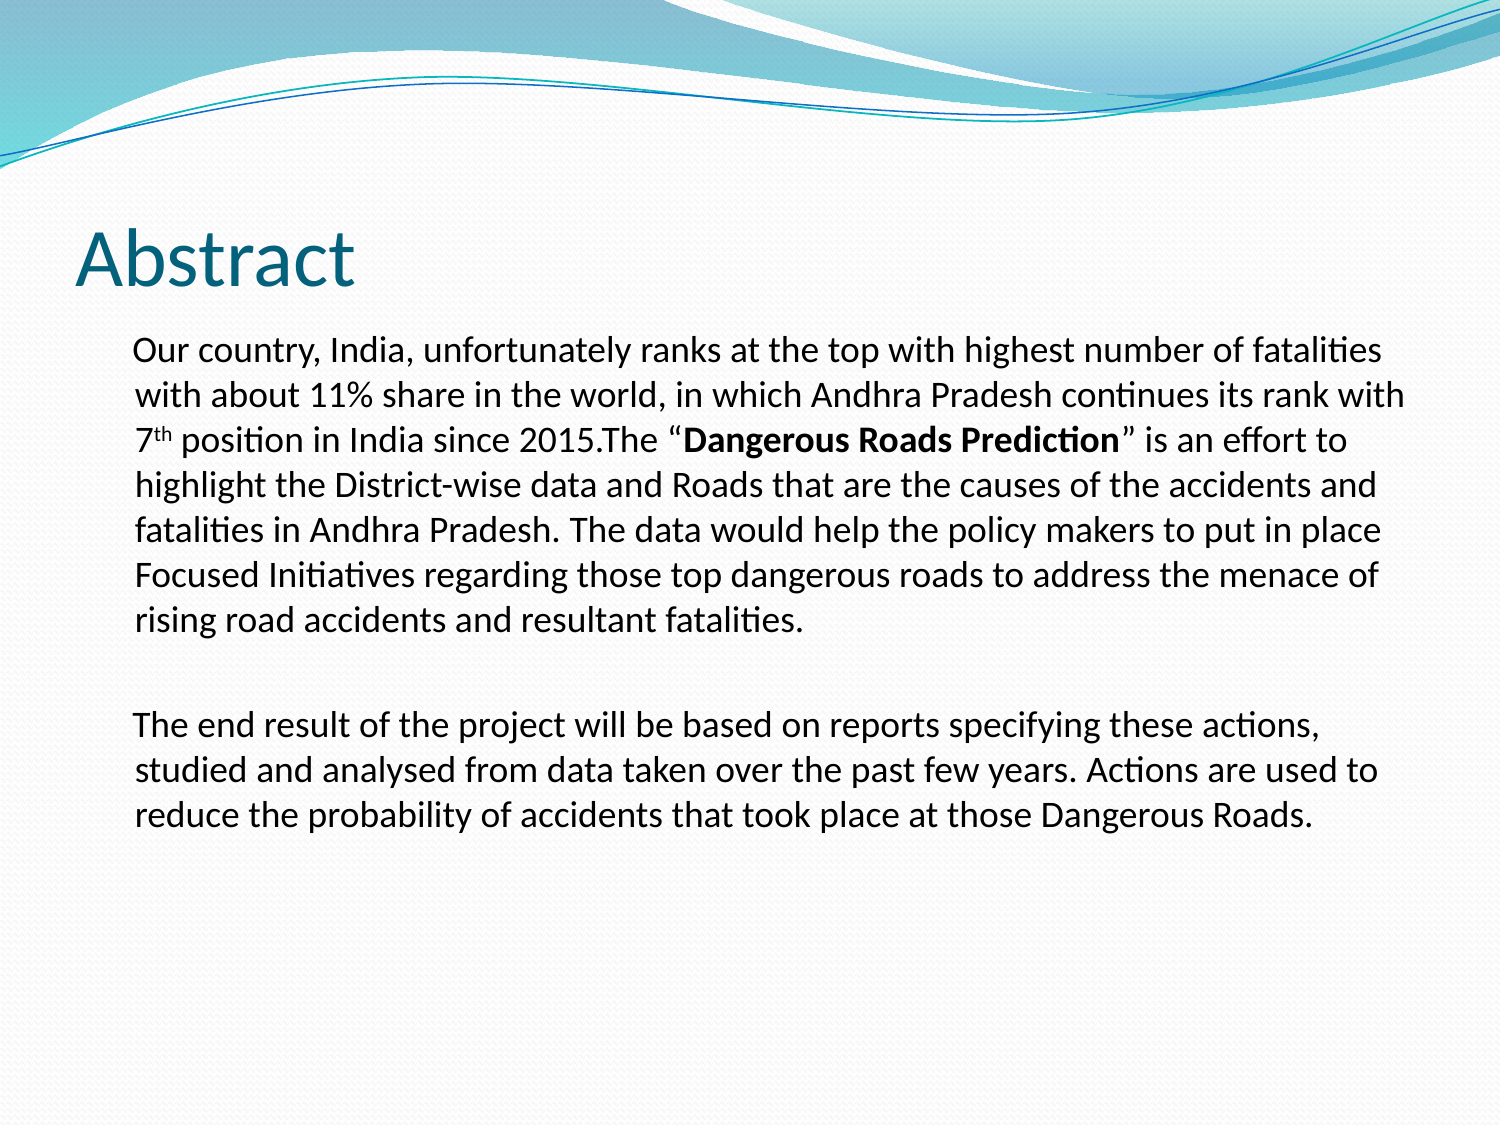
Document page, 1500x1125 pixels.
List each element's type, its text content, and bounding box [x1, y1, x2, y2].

title Abstract [75, 115, 1425, 303]
list Our country, India, unfortunately ranks at the top with highest number of fatalities with about 11% share in the world, in which Andhra Pradesh continues its rank with 7th position in India since 2015.The “Dangerous Roads Prediction” is an effort to highlight the District-wise data and Roads that are the causes of the accidents and fatalities in Andhra Pradesh. The data would help the policy makers to put in place Focused Initiatives regarding those top dangerous roads to address the menace of rising road accidents and resultant fatalities. The end result of the project will be based on reports specifying these actions, studied and analysed from data taken over the past few years. Actions are used to reduce the probability of accidents that took place at those Dangerous Roads. [75, 317, 1425, 950]
